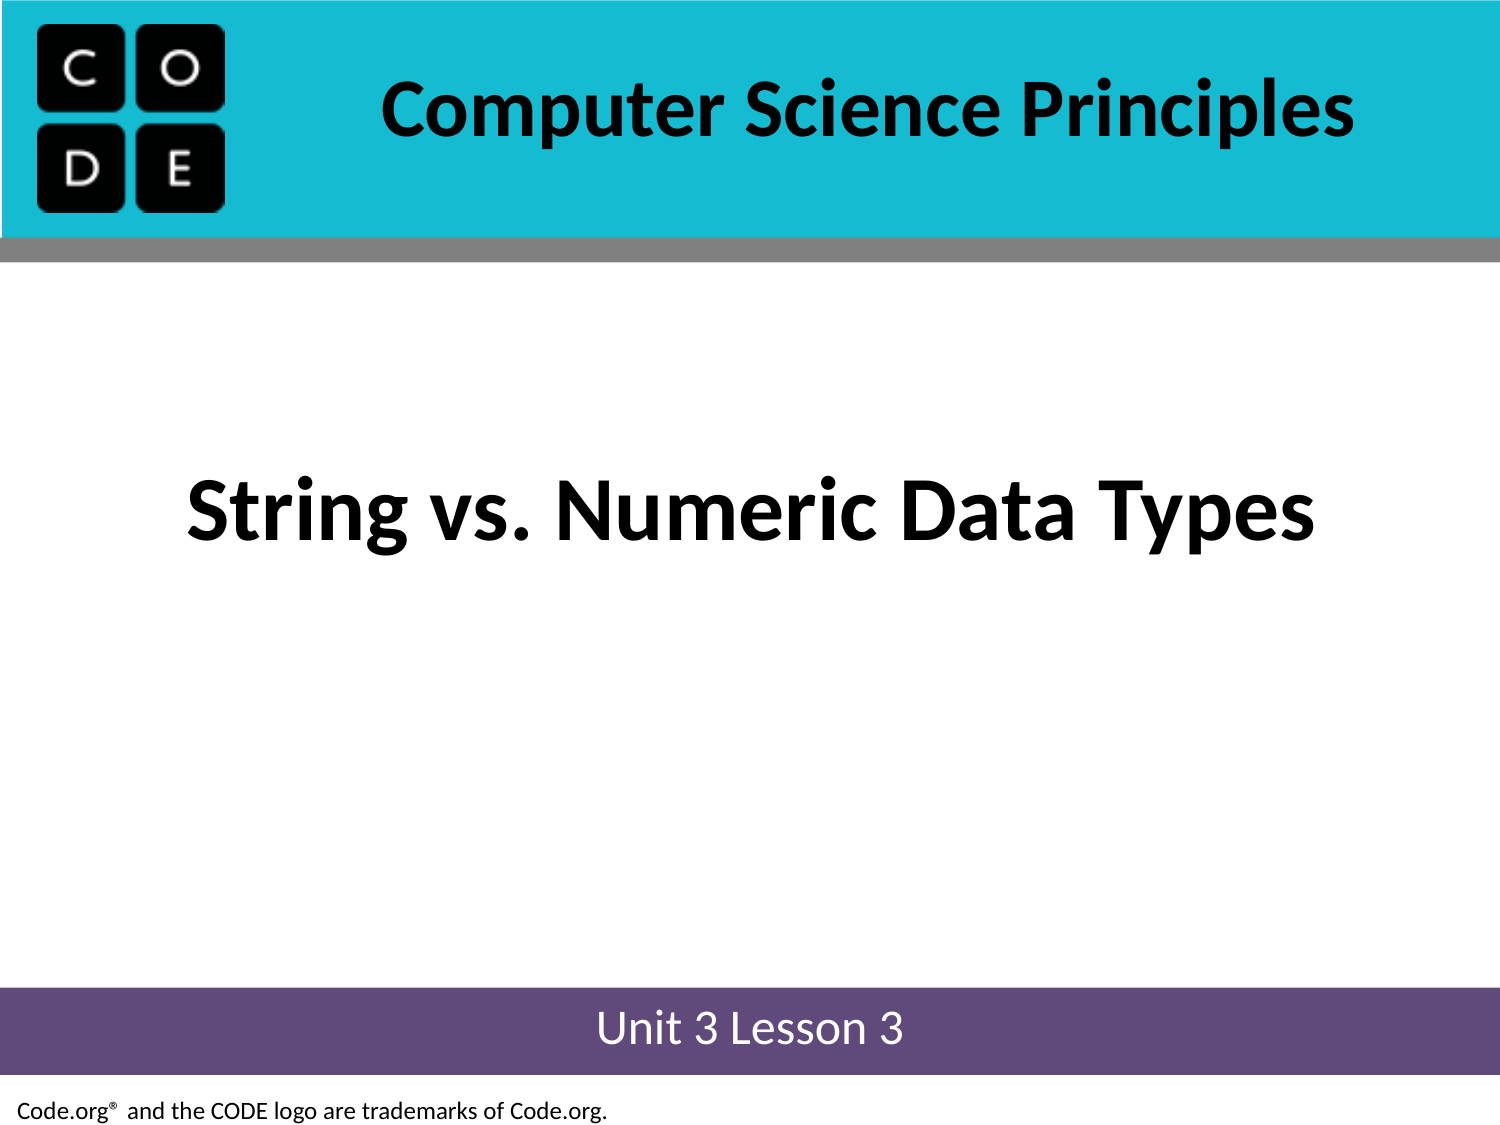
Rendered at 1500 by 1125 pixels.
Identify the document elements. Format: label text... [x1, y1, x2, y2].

picture [37, 24, 226, 213]
subtitle Unit 3 Lesson 3 [0, 987, 1500, 1076]
text_box Computer Science Principles [349, 28, 1388, 179]
text_box [0, 235, 1500, 265]
text_box Code.org® and the CODE logo are trademarks of Code.org. [2, 1087, 624, 1125]
text_box String vs. Numeric Data Types [2, 383, 1500, 625]
text_box [0, 0, 1500, 235]
